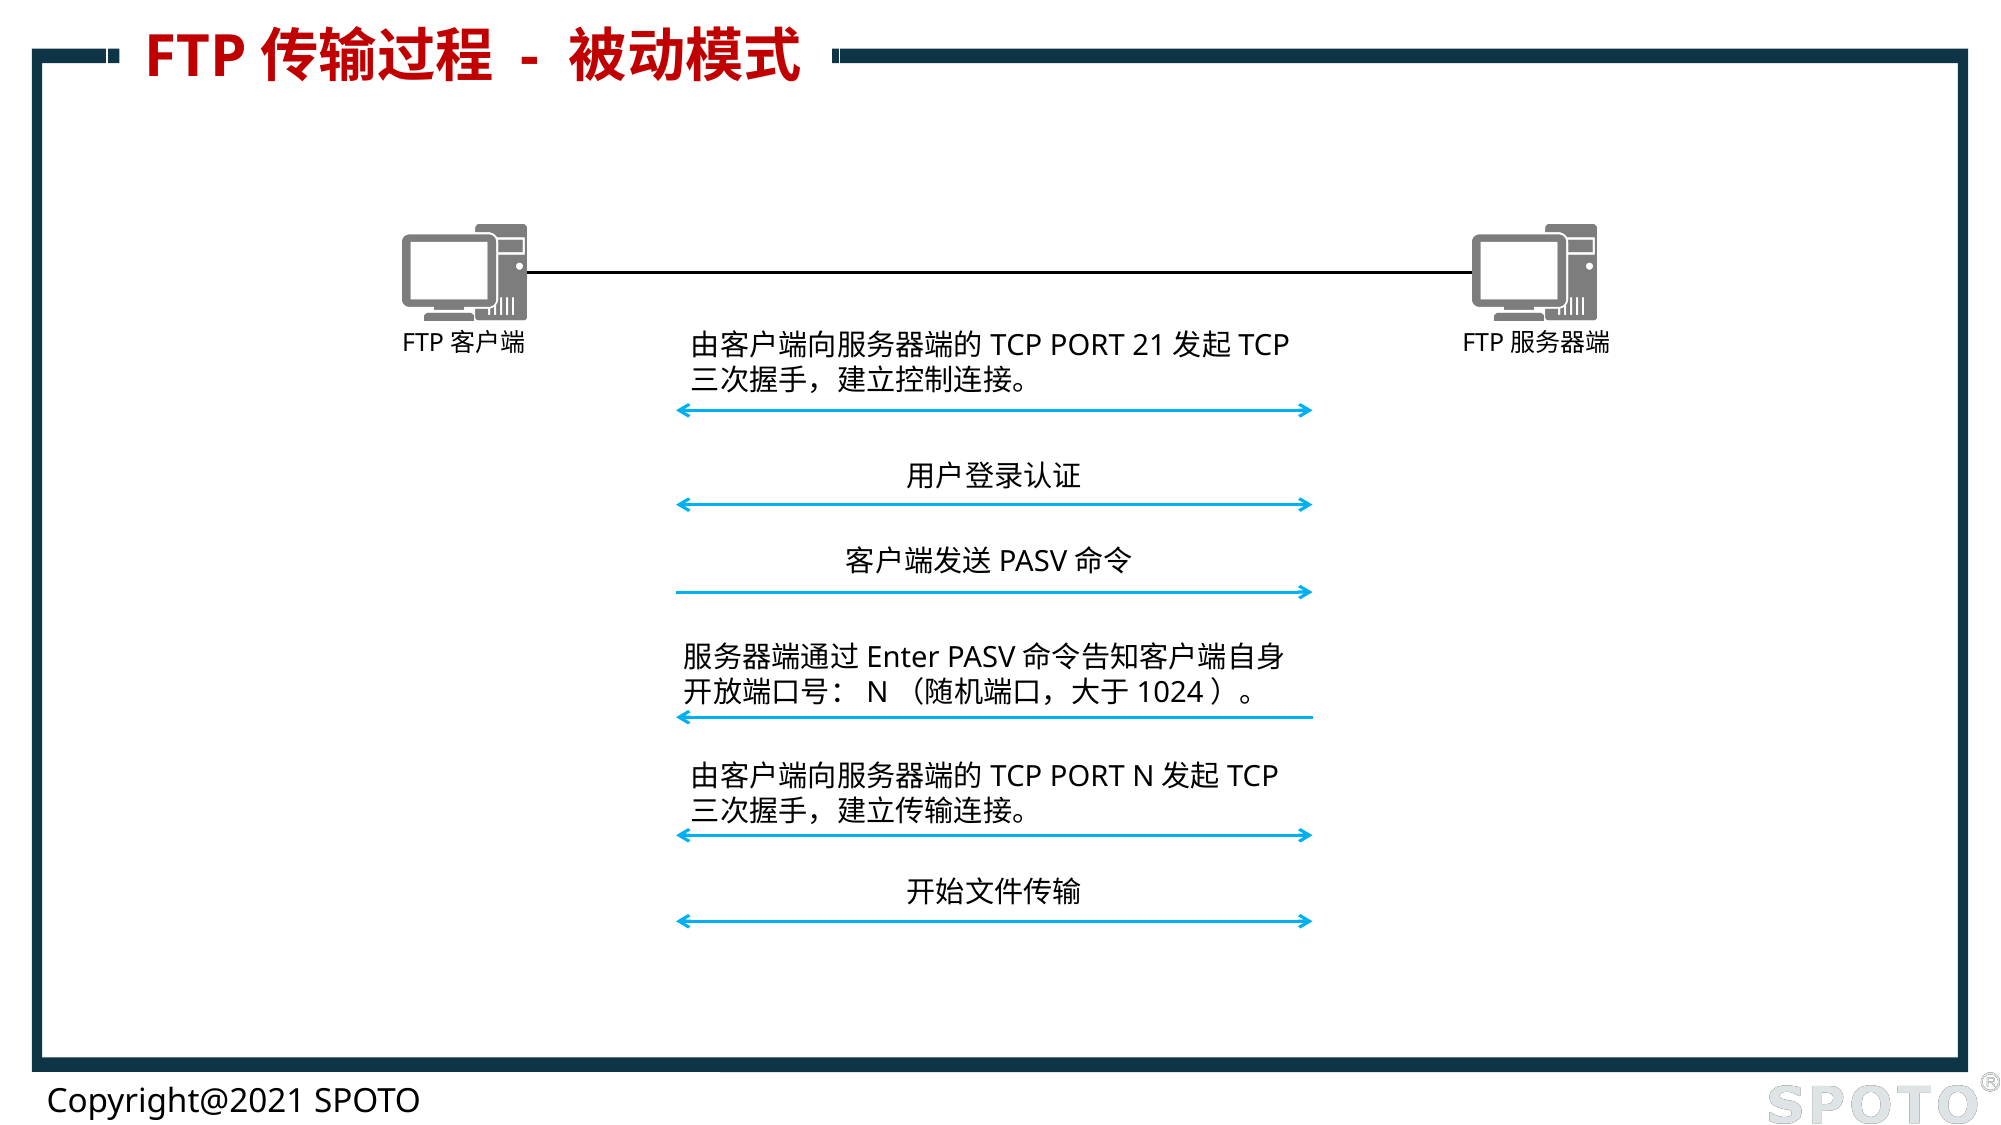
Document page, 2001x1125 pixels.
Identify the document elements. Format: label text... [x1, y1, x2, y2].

picture [402, 224, 527, 321]
text_box 由客户端向服务器端的TCP PORT N发起TCP三次握手，建立传输连接。 [676, 750, 1313, 835]
text_box 客户端发送PASV命令 [831, 535, 1168, 585]
text_box 由客户端向服务器端的TCP PORT 21发起TCP三次握手，建立控制连接。 [676, 318, 1313, 404]
text_box FTP客户端 [349, 318, 578, 366]
title FTP传输过程 - 被动模式 [106, 2, 840, 112]
text_box 开始文件传输 [676, 866, 1313, 916]
text_box 用户登录认证 [676, 449, 1313, 500]
text_box FTP服务器端 [1422, 318, 1651, 366]
picture [1472, 224, 1597, 321]
text_box 服务器端通过Enter PASV命令告知客户端自身开放端口号：N（随机端口，大于1024）。 [669, 631, 1306, 716]
